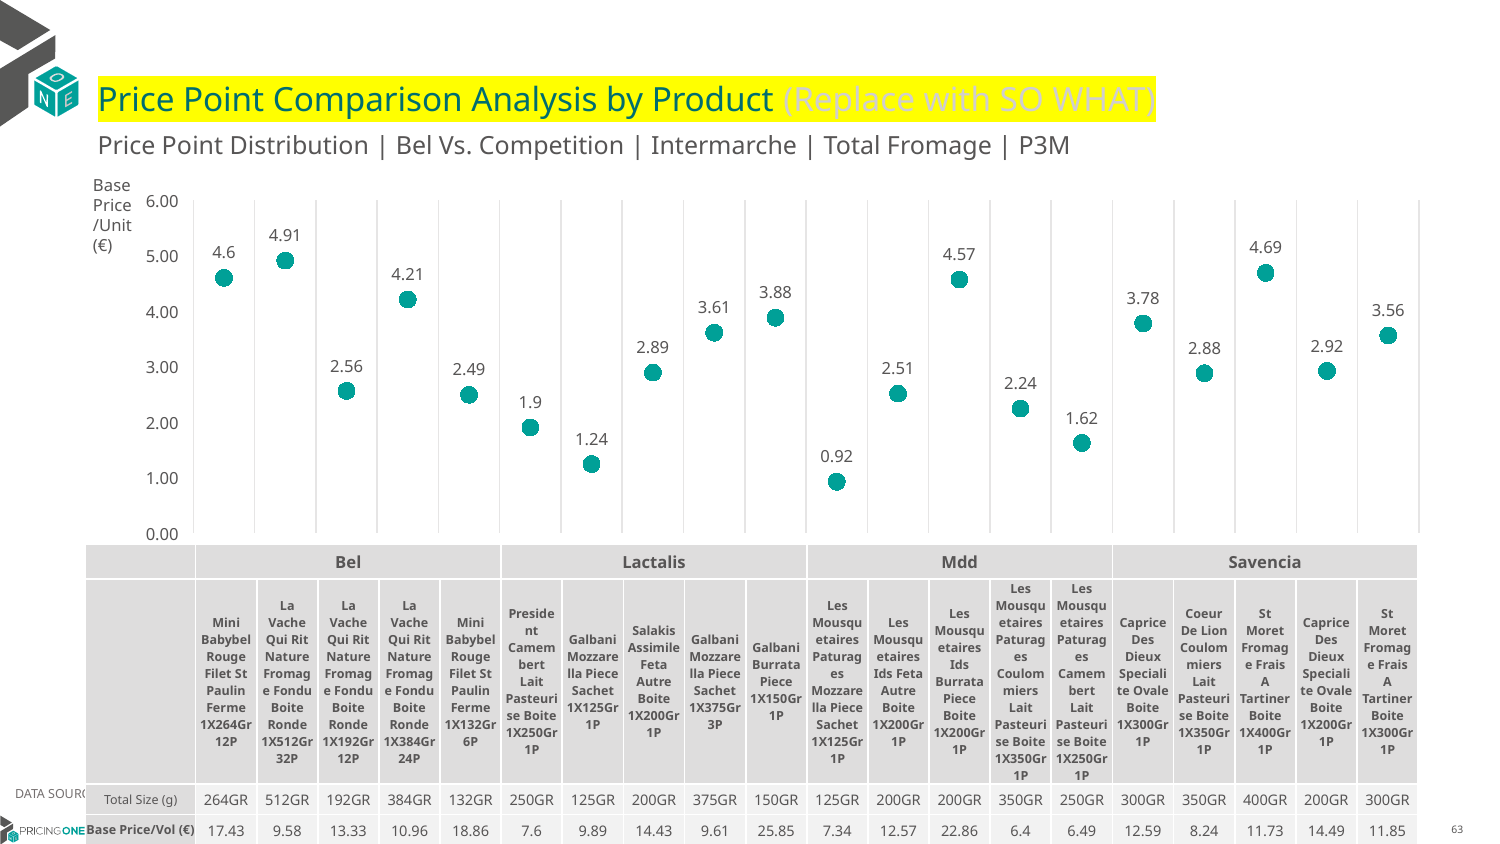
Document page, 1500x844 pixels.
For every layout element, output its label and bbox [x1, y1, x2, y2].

table_cell [1236, 815, 1295, 844]
chart [120, 187, 1420, 547]
table_cell [258, 815, 317, 844]
table_header [1113, 547, 1417, 578]
table_cell [747, 815, 806, 844]
table_cell [1358, 785, 1417, 814]
table_cell [1052, 815, 1112, 844]
list [0, 776, 85, 814]
table_cell [502, 580, 561, 783]
table_cell [1113, 580, 1173, 783]
table_cell [563, 580, 623, 783]
table_cell [441, 815, 500, 844]
table_cell [624, 785, 684, 814]
table_cell [563, 785, 623, 814]
table_cell [1113, 815, 1173, 844]
table_header [808, 547, 1112, 578]
table_cell [1052, 785, 1112, 814]
table_cell [441, 580, 500, 783]
table_cell [258, 580, 317, 783]
table_cell [86, 815, 195, 844]
slide_number [1419, 815, 1479, 844]
table_cell [258, 785, 317, 814]
table_cell [808, 815, 867, 844]
table_cell [991, 580, 1050, 783]
table_cell [1174, 785, 1234, 814]
list [82, 127, 1418, 186]
table_cell [1297, 815, 1356, 844]
table_cell [196, 580, 256, 783]
table_cell [380, 785, 439, 814]
table_cell [869, 785, 928, 814]
table_cell [196, 785, 256, 814]
table_cell [808, 785, 867, 814]
table_cell [1236, 785, 1295, 814]
table_cell [1174, 580, 1234, 783]
table_cell [380, 815, 439, 844]
table_header [196, 547, 500, 578]
table_cell [869, 580, 928, 783]
table_cell [441, 785, 500, 814]
table_cell [380, 580, 439, 783]
table_cell [624, 815, 684, 844]
table_cell [747, 580, 806, 783]
table_cell [1174, 815, 1234, 844]
table_cell [1358, 580, 1417, 783]
table_cell [1052, 580, 1112, 783]
table_cell [1297, 580, 1356, 783]
table_cell [1358, 815, 1417, 844]
table_cell [685, 815, 745, 844]
table_cell [502, 785, 561, 814]
table_cell [747, 785, 806, 814]
table_cell [685, 785, 745, 814]
table_cell [319, 580, 378, 783]
table_cell [930, 580, 989, 783]
table_cell [196, 815, 256, 844]
table_cell [869, 815, 928, 844]
table_cell [319, 815, 378, 844]
table_header [86, 545, 195, 578]
table_cell [86, 580, 195, 783]
table_cell [1113, 785, 1173, 814]
table_cell [991, 815, 1050, 844]
table_cell [685, 580, 745, 783]
table_cell [86, 785, 195, 814]
table_cell [991, 785, 1050, 814]
table_header [502, 547, 806, 578]
table_cell [808, 580, 867, 783]
text_box [87, 169, 143, 260]
table_cell [1297, 785, 1356, 814]
table_cell [930, 785, 989, 814]
title [82, 0, 1418, 127]
table_cell [319, 785, 378, 814]
table_cell [1236, 580, 1295, 783]
table_cell [563, 815, 623, 844]
table_cell [930, 815, 989, 844]
table_cell [624, 580, 684, 783]
table_cell [502, 815, 561, 844]
